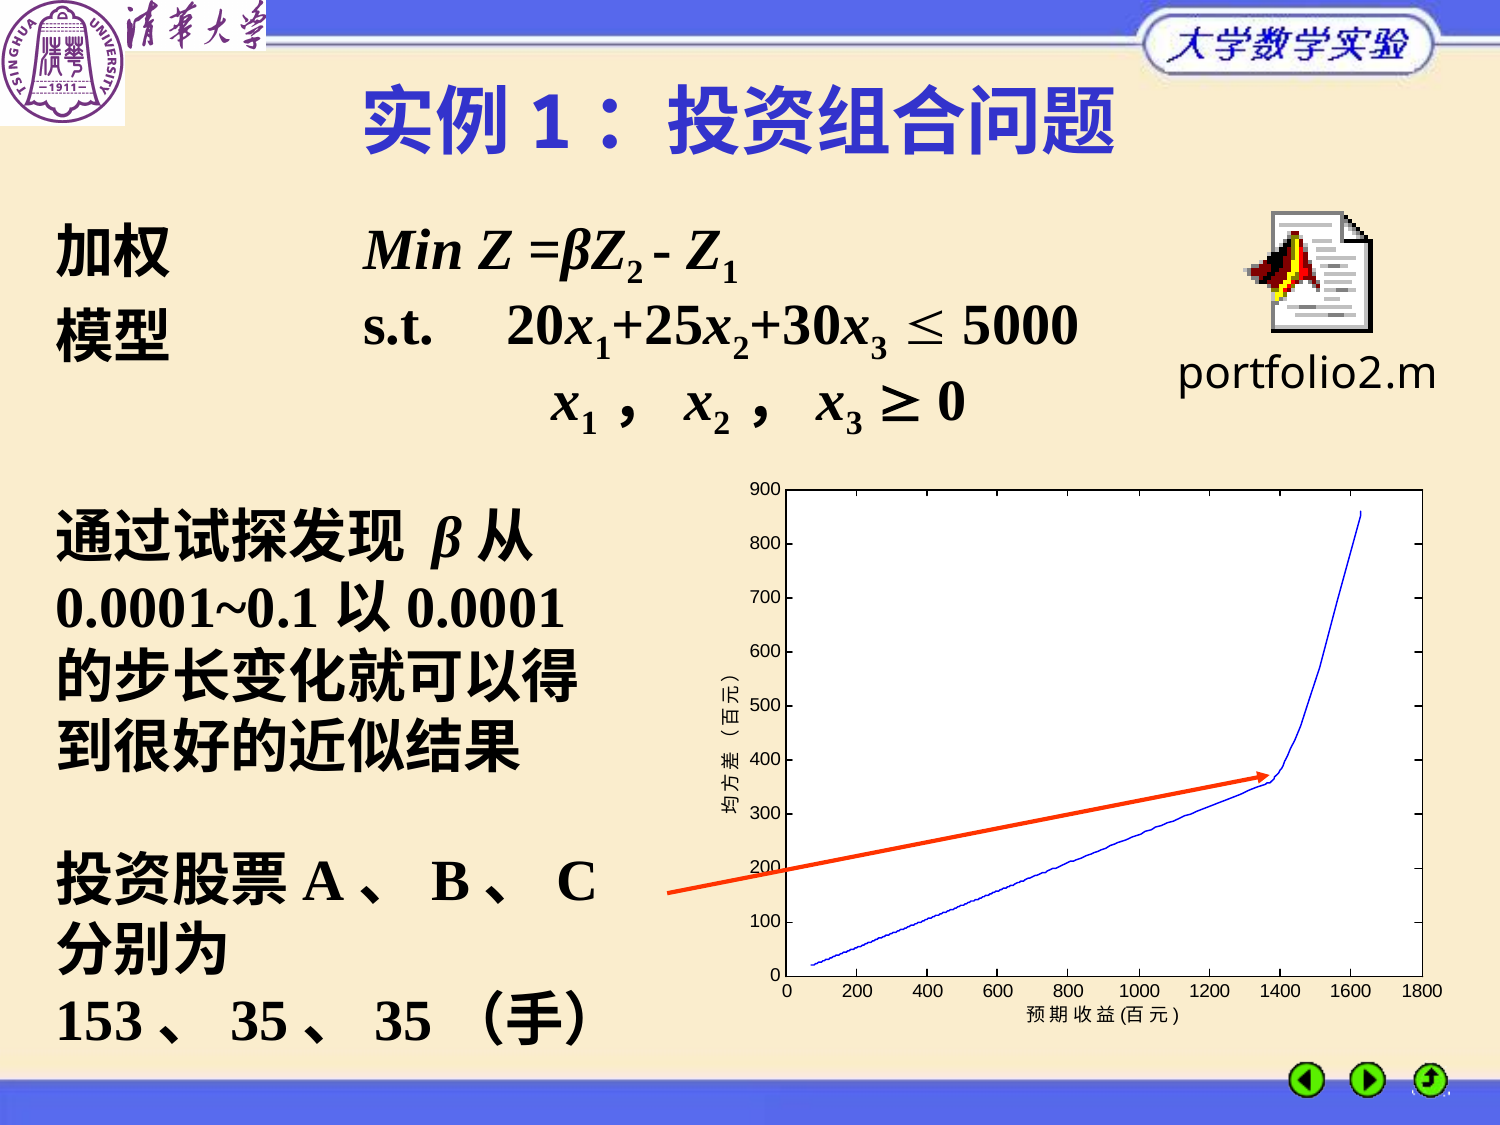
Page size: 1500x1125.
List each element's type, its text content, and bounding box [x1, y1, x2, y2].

text_box 投资股票A、B、C分别为153、35、35（手） [41, 834, 668, 1060]
text_box Min Z =βZ2 - Z1 s.t. 20x1+25x2+30x3  5000 x1，x2，x3  0 [348, 210, 1329, 441]
text_box 通过试探发现 β从0.0001~0.1以0.0001的步长变化就可以得到很好的近似结果 [41, 492, 632, 787]
picture [0, 0, 1500, 1125]
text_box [1163, 207, 1453, 411]
text_box 实例1：投资组合问题 [336, 66, 1140, 172]
text_box 加权 模型 [41, 219, 219, 376]
